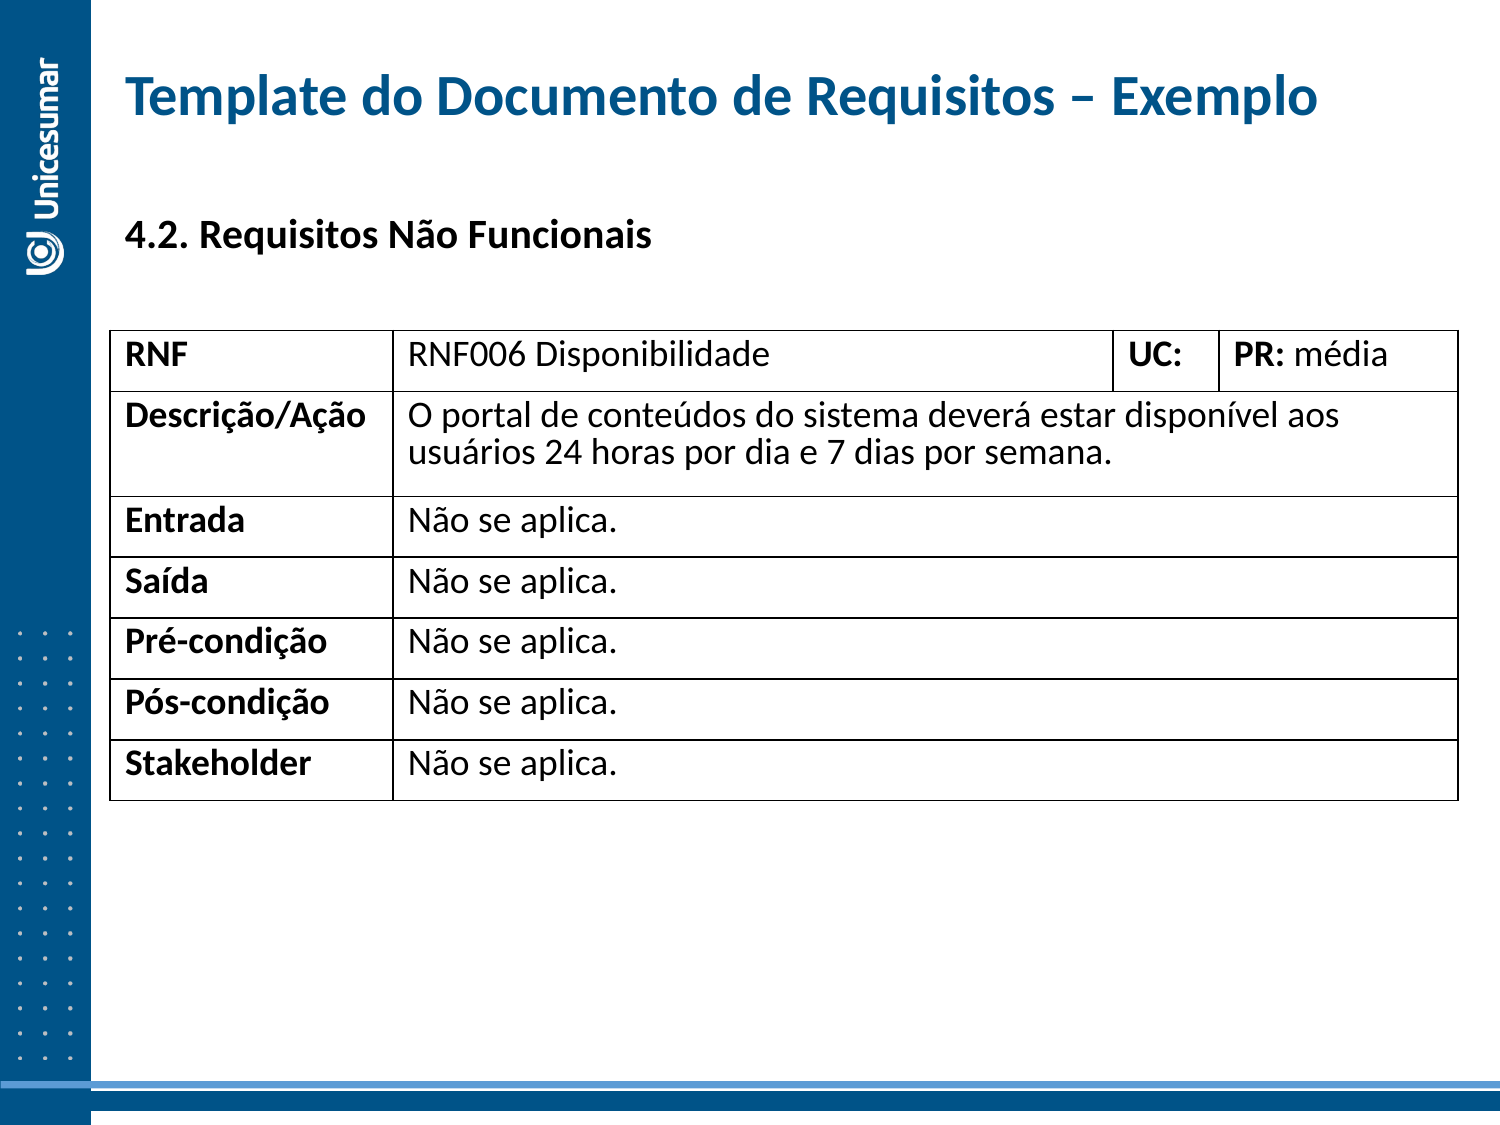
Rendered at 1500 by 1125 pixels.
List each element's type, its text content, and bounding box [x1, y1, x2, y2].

table_cell Não se aplica. [394, 741, 1457, 800]
table_cell Não se aplica. [394, 558, 1457, 617]
picture [18, 631, 83, 1060]
text_box 4.2. Requisitos Não Funcionais [109, 199, 1458, 264]
table_cell Pré-condição [111, 619, 392, 678]
table_cell Stakeholder [111, 741, 392, 800]
table_header UC: [1114, 331, 1218, 391]
table_header PR: média [1220, 331, 1457, 391]
table_cell Entrada [111, 497, 392, 556]
table_header RNF [111, 331, 392, 391]
table_cell Não se aplica. [394, 619, 1457, 678]
table_cell Não se aplica. [394, 497, 1457, 556]
list Template do Documento de Requisitos – Exemplo [110, 29, 1500, 165]
table_cell Pós-condição [111, 680, 392, 739]
table_cell Não se aplica. [394, 680, 1457, 739]
table_cell Descrição/Ação [111, 392, 392, 496]
table_cell Saída [111, 558, 392, 617]
table_cell O portal de conteúdos do sistema deverá estar disponível aos usuários 24 horas por dia e 7 dias por semana. [394, 392, 1457, 496]
table_header RNF006 Disponibilidade [394, 331, 1112, 391]
picture [27, 58, 64, 275]
